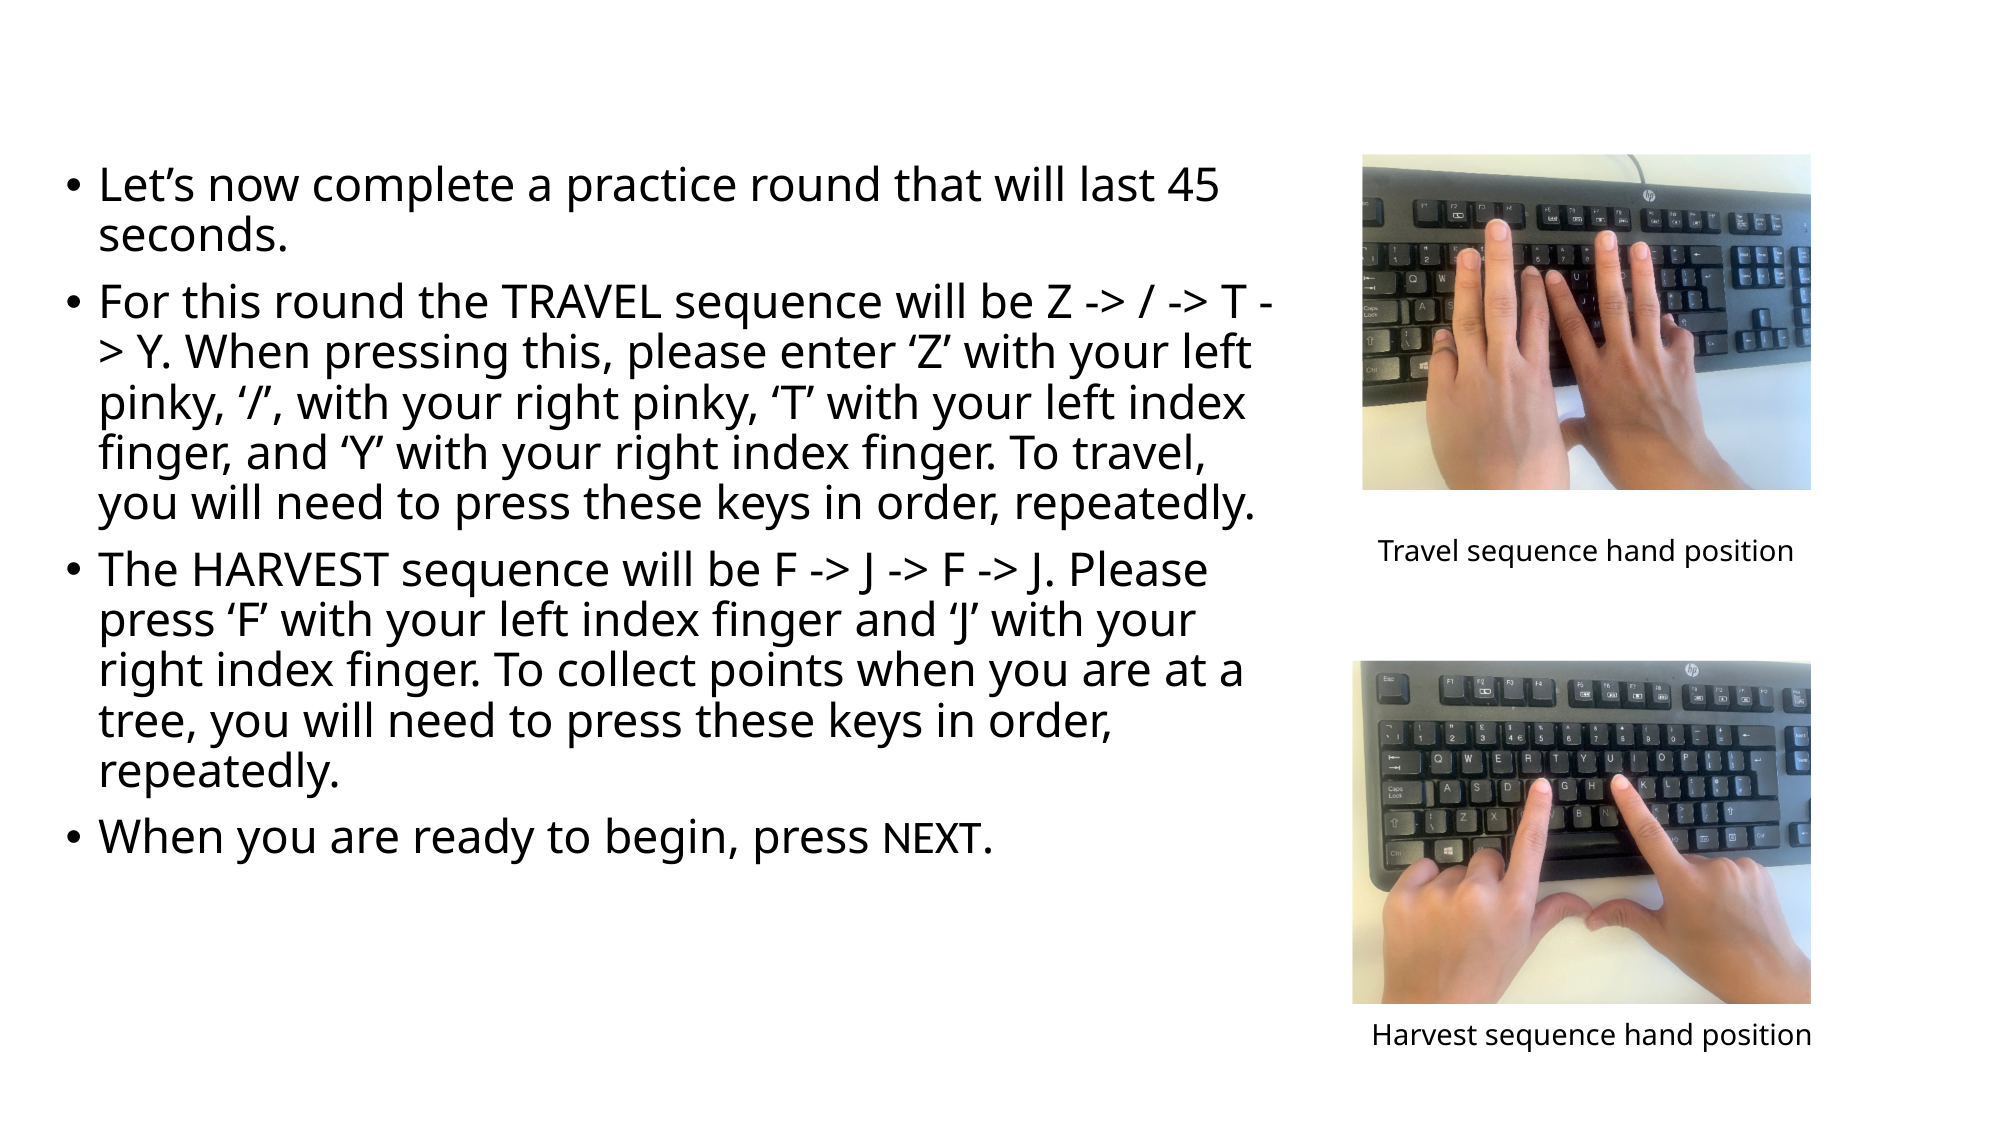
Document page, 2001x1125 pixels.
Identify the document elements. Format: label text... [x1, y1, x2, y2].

text_box Travel sequence hand position [1363, 524, 1810, 575]
list Let’s now complete a practice round that will last 45 seconds. For this round the TRAVEL sequence will be Z -> / -> T -> Y. When pressing this, please enter ‘Z’ with your left pinky, ‘/’, with your right pinky, ‘T’ with your left index finger, and ‘Y’ with your right index finger. To travel, you will need to press these keys in order, repeatedly. The HARVEST sequence will be F -> J -> F -> J. Please press ‘F’ with your left index finger and ‘J’ with your right index finger. To collect points when you are at a tree, you will need to press these keys in order, repeatedly. When you are ready to begin, press NEXT. [50, 154, 1293, 1026]
text_box Harvest sequence hand position [1356, 1008, 1409, 1059]
picture [1363, 98, 1810, 546]
picture [1353, 603, 1810, 1061]
text_box Harvest sequence hand position [1753, 1008, 1828, 1059]
